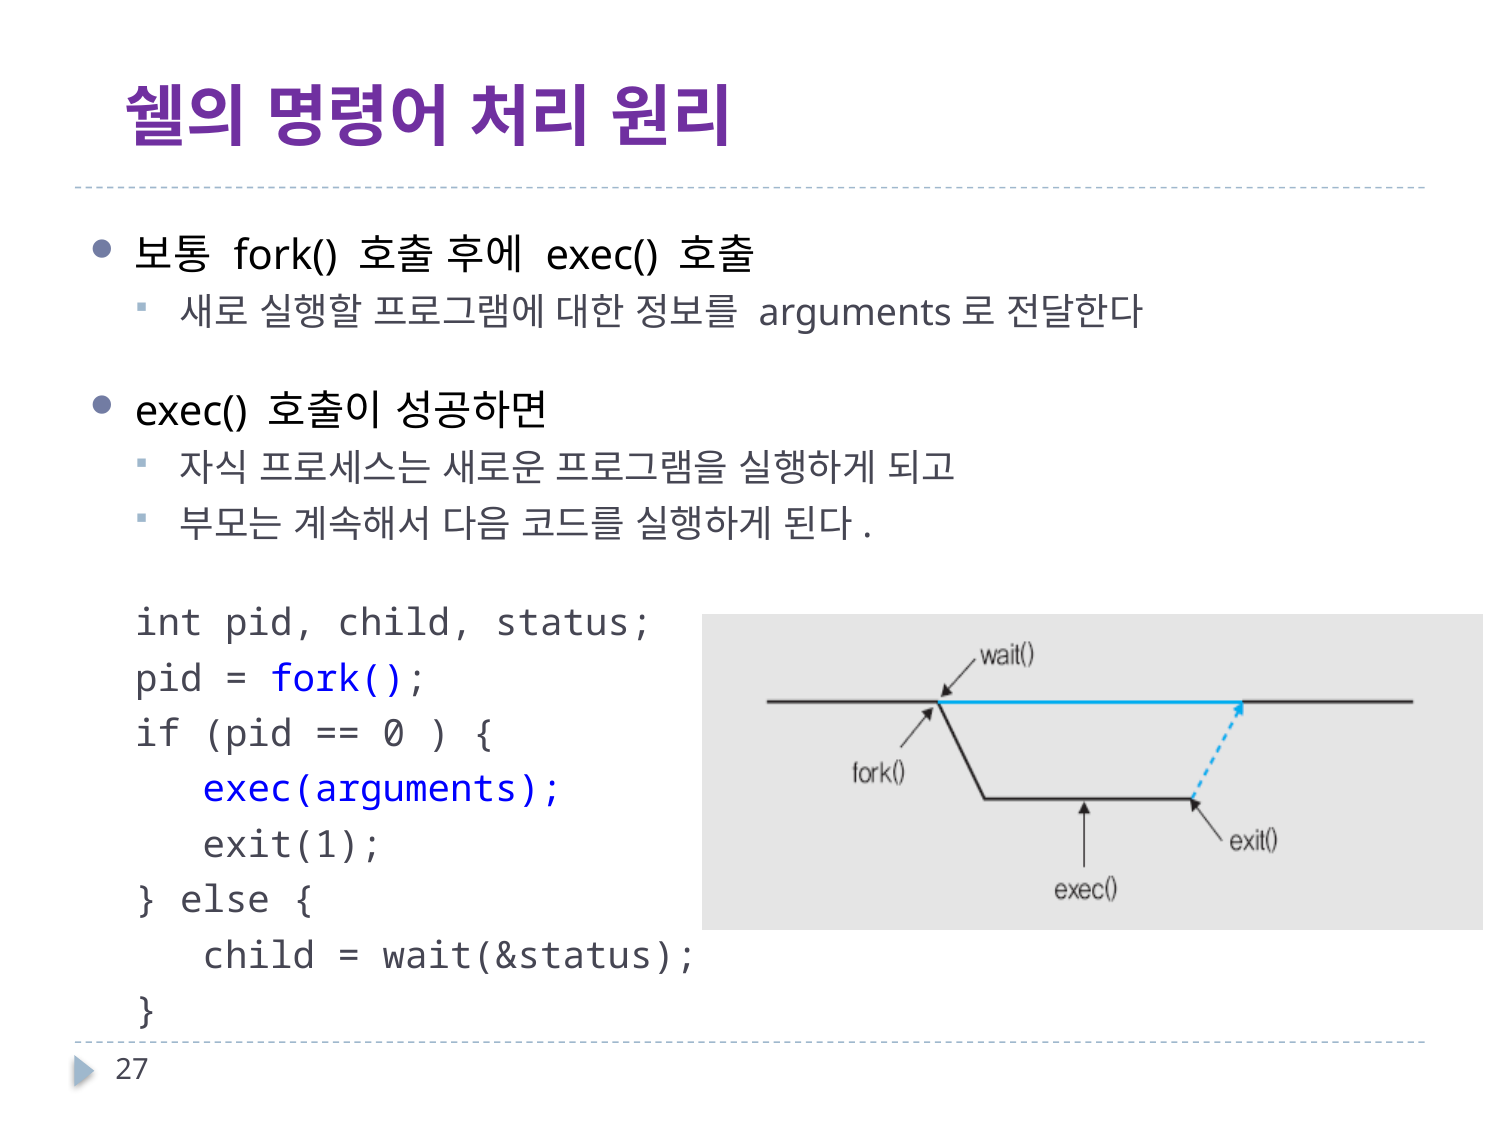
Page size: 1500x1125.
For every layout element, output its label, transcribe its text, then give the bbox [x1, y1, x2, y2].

slide_number 27 [100, 1042, 426, 1103]
title 쉘의 명령어 처리 원리 [75, 24, 1425, 161]
list 보통 fork() 호출 후에 exec() 호출 새로 실행할 프로그램에 대한 정보를 arguments로 전달한다 exec() 호출이 성공하면 자식 프로세스는 새로운 프로그램을 실행하게 되고 부모는 계속해서 다음 코드를 실행하게 된다. int pid, child, status; pid = fork(); if (pid == 0 ) { exec(arguments); exit(1); } else { child = wait(&status); } [75, 220, 1425, 1010]
picture [702, 614, 1484, 931]
